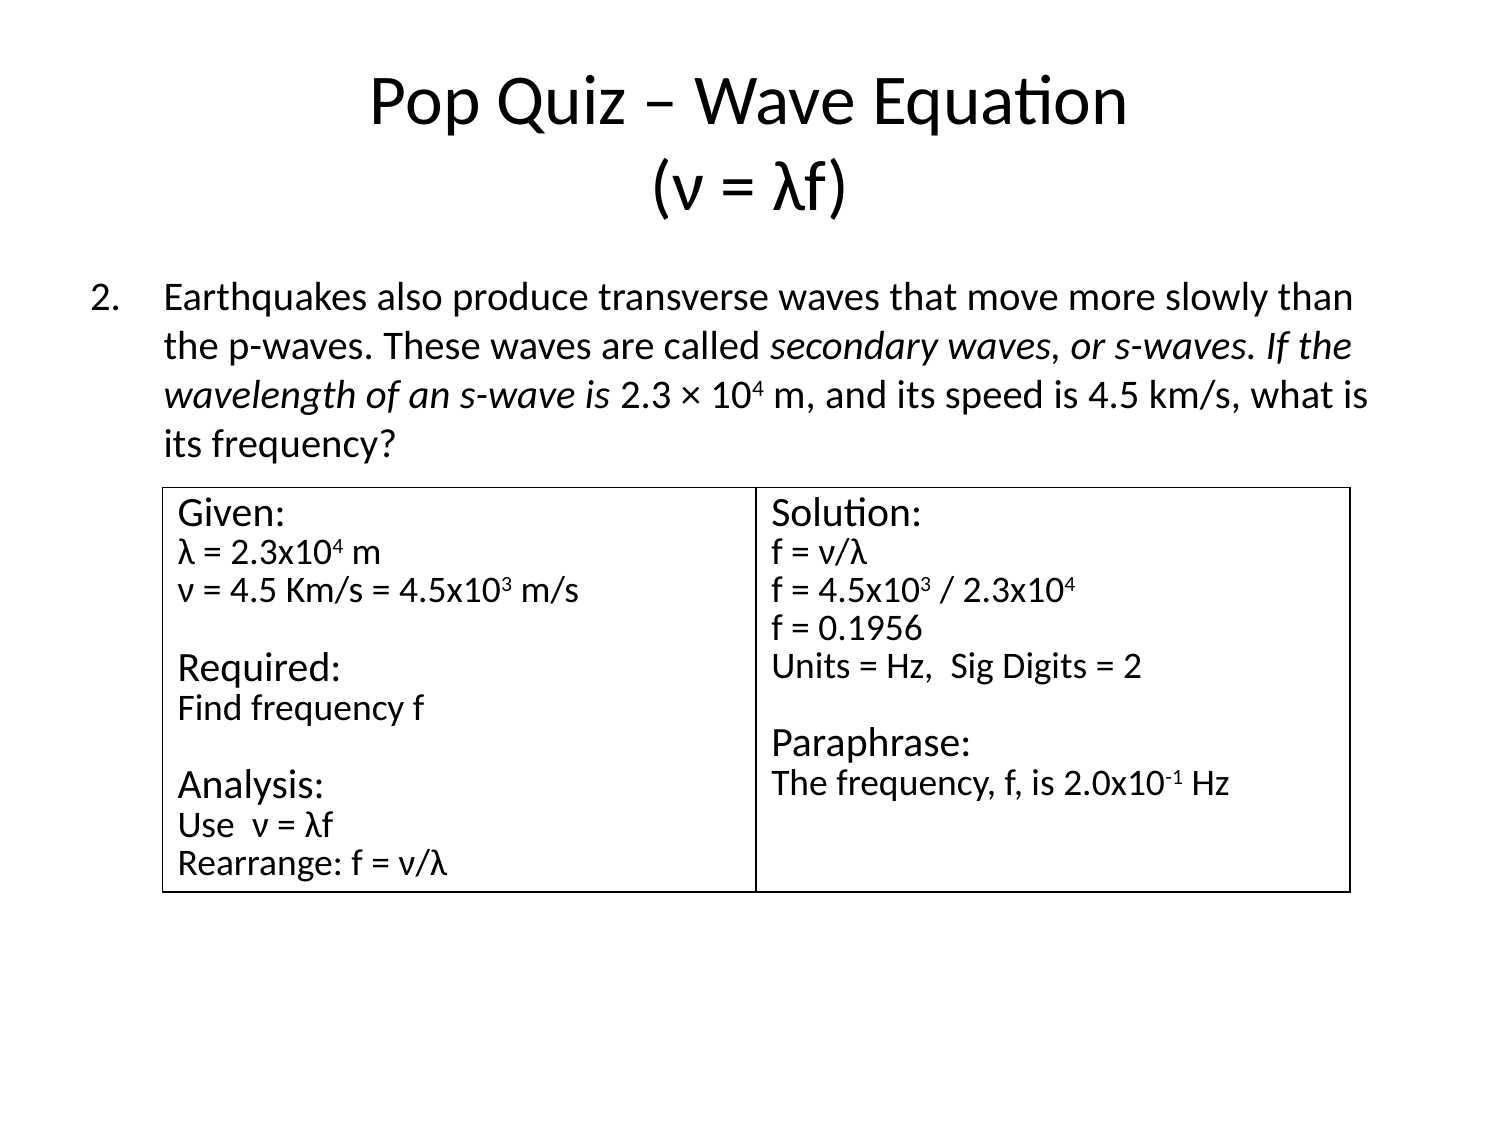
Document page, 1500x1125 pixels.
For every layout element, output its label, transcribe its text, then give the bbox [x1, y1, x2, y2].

title Pop Quiz – Wave Equation (ν = λf) [75, 45, 1425, 233]
table_header Given: λ = 2.3x104 m ν = 4.5 Km/s = 4.5x103 m/s Required: Find frequency f Analysis: Use ν = λf Rearrange: f = ν/λ [163, 488, 755, 891]
list Earthquakes also produce transverse waves that move more slowly than the p-waves. These waves are called secondary waves, or s-waves. If the wavelength of an s-wave is 2.3 × 104 m, and its speed is 4.5 km/s, what is its frequency? [75, 262, 1425, 475]
table_header Solution: f = ν/λ f = 4.5x103 / 2.3x104 f = 0.1956 Units = Hz, Sig Digits = 2 Paraphrase: The frequency, f, is 2.0x10-1 Hz [757, 488, 1349, 891]
